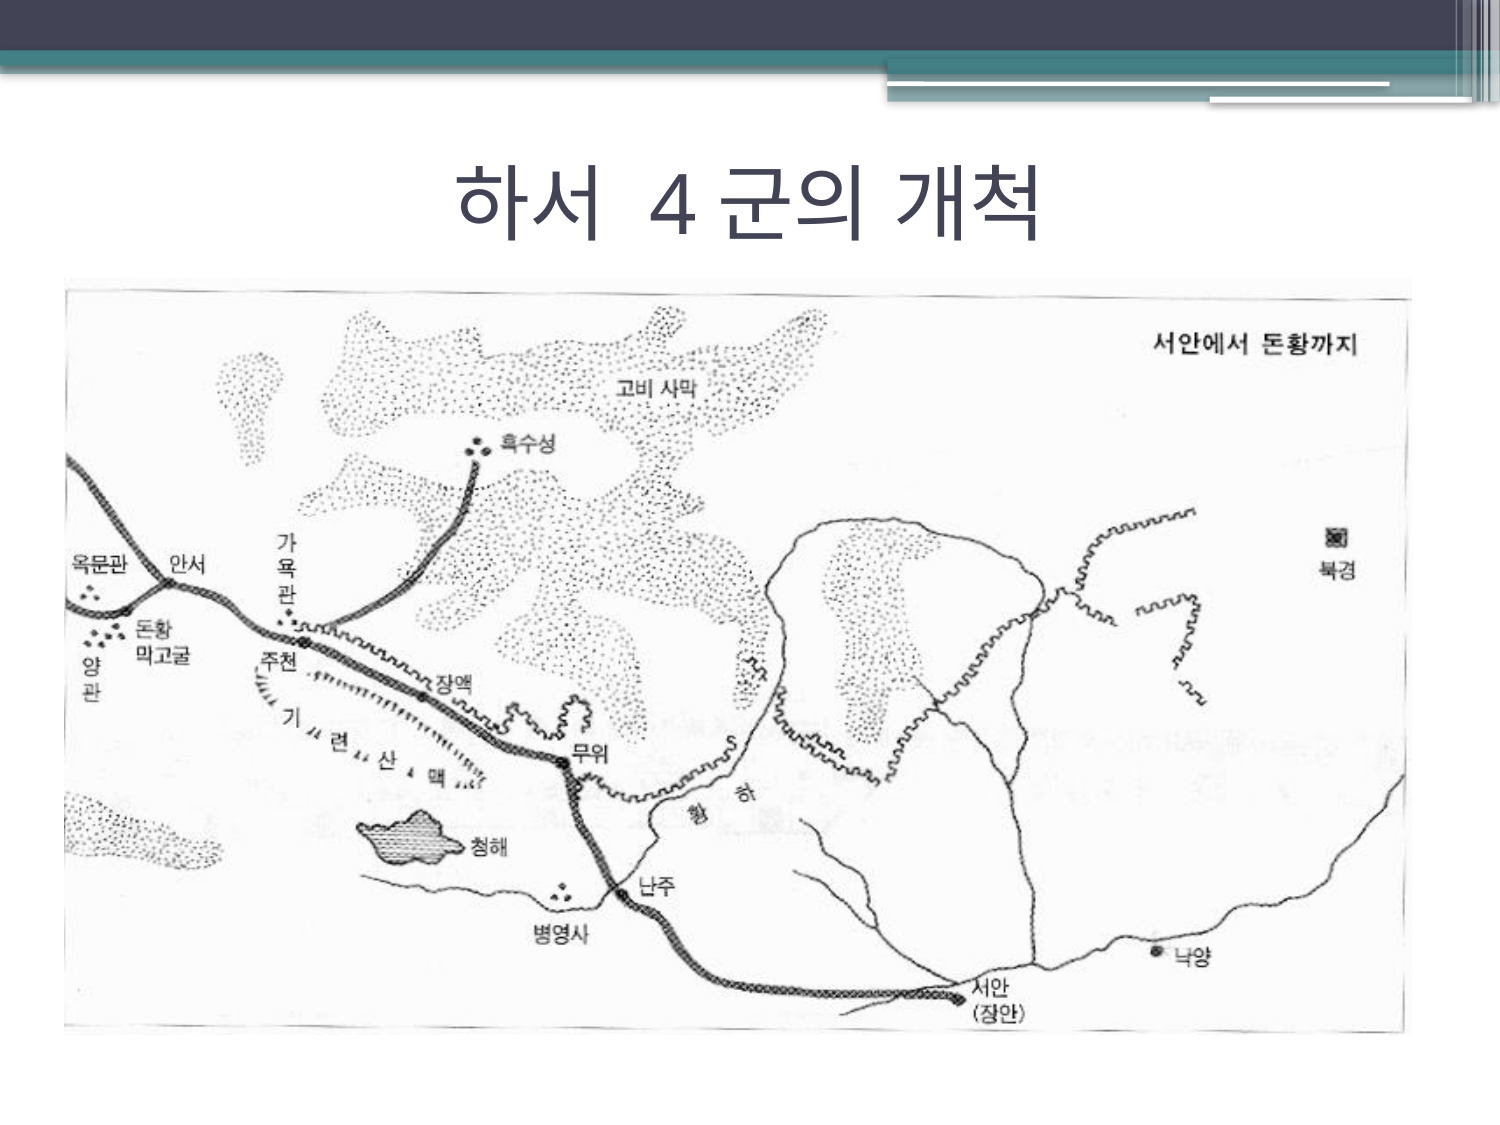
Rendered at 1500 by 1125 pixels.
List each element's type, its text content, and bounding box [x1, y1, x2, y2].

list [64, 278, 1412, 1036]
title 하서 4군의 개척 [75, 113, 1425, 289]
